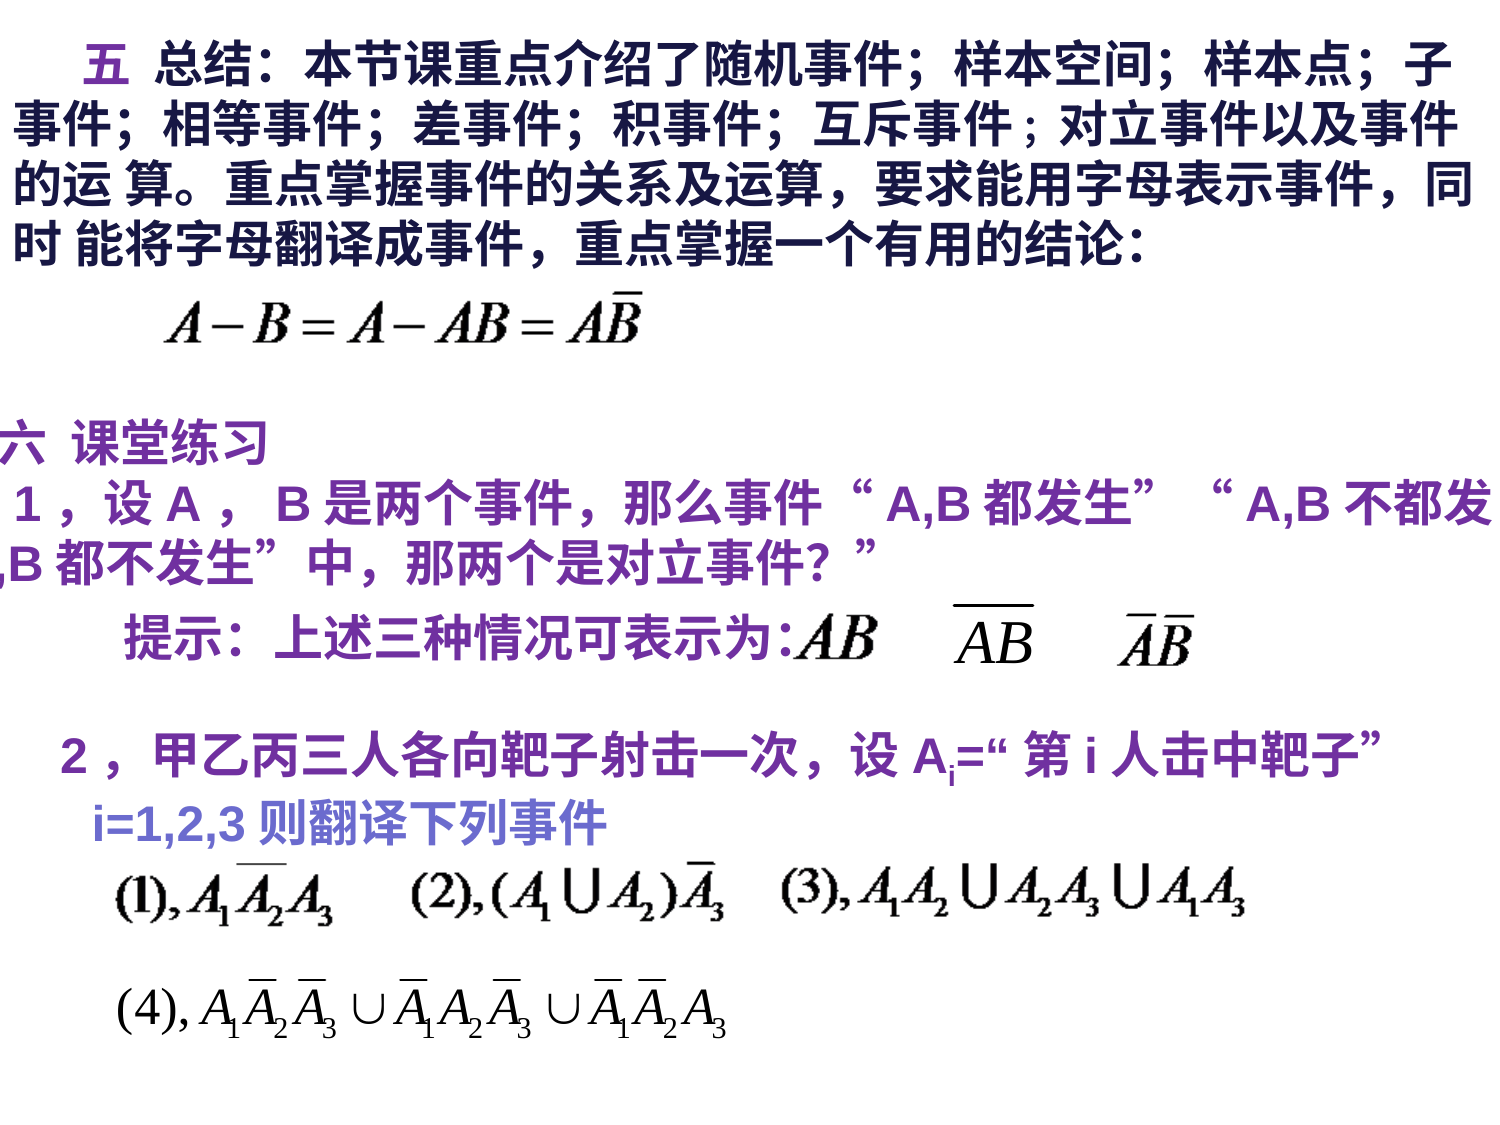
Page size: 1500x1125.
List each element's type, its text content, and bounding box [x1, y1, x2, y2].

text_box 2，甲乙丙三人各向靶子射击一次，设Ai=“第i人击中靶子” i=1,2,3则翻译下列事件 [45, 716, 1425, 860]
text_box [943, 590, 1048, 675]
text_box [108, 967, 736, 1051]
picture [156, 279, 652, 354]
text_box 提示：上述三种情况可表示为： [108, 599, 781, 674]
picture [1108, 601, 1206, 675]
text_box 五 总结：本节课重点介绍了随机事件；样本空间；样本点；子事件；相等事件；差事件；积事件；互斥事件 ；对立事件以及事件的运 算。重点掌握事件的关系及运算，要求能用字母表示事件，同时 能将字母翻译成事件，重点掌握一个有用的结论： [0, 24, 1500, 280]
picture [783, 598, 894, 672]
text_box 六 课堂练习 1，设A，B是两个事件，那么事件“A,B都发生”“A,B不都发， A,B都不发生”中，那两个是对立事件？” [0, 404, 1500, 599]
picture [108, 850, 345, 939]
picture [403, 850, 736, 935]
picture [773, 851, 1257, 932]
